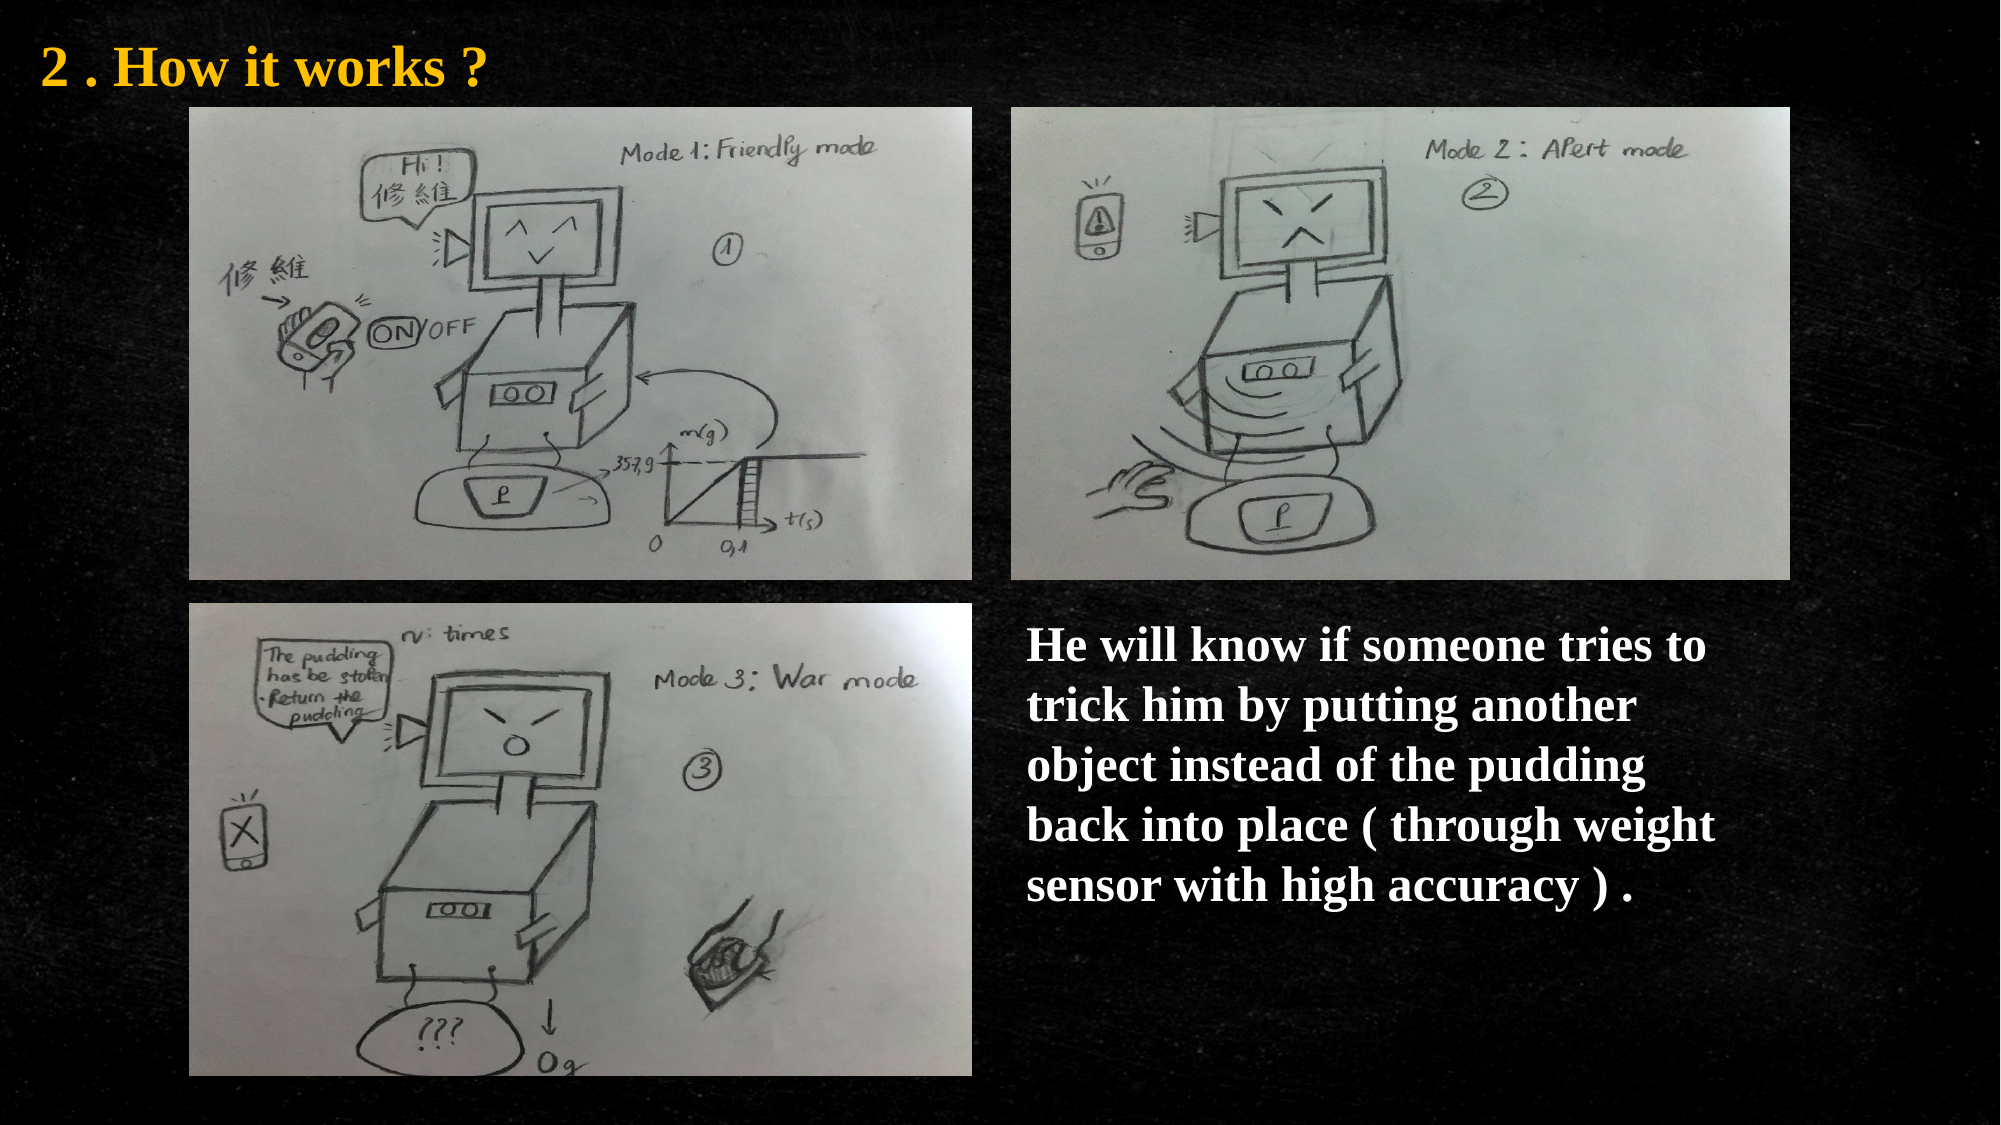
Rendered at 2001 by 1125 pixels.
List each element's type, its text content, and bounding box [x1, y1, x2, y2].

text_box 2 . How it works ? [25, 21, 525, 106]
picture [0, 0, 2001, 1125]
text_box He will know if someone tries to trick him by putting another object instead of the pudding back into place ( through weight sensor with high accuracy ) . [1011, 603, 1750, 919]
